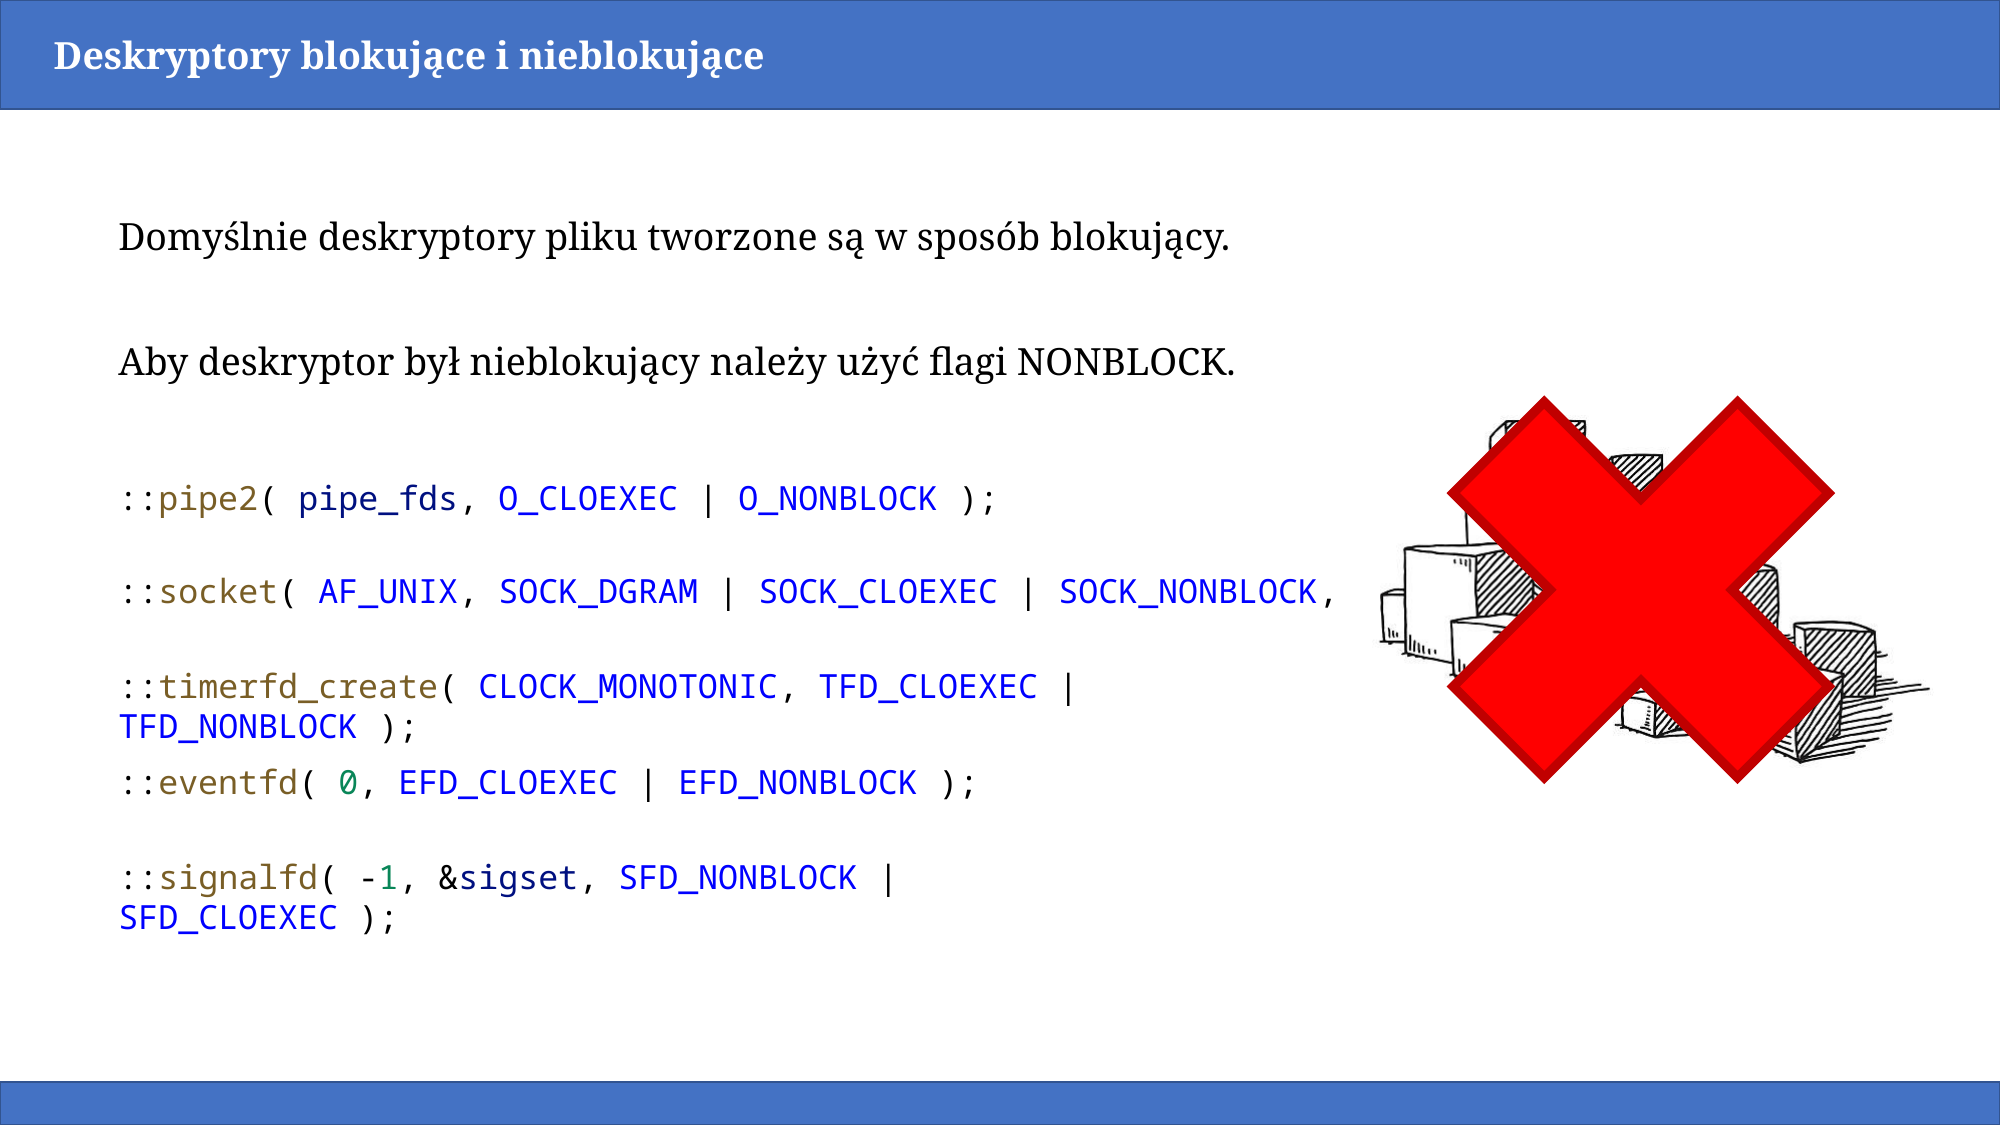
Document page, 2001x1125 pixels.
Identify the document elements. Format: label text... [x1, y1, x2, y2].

text_box Domyślnie deskryptory pliku tworzone są w sposób blokujący. [103, 205, 1538, 266]
text_box Deskryptory blokujące i nieblokujące [0, 0, 2000, 110]
text_box ::pipe2( pipe_fds, O_CLOEXEC | O_NONBLOCK ); [103, 469, 1091, 525]
text_box Aby deskryptor był nieblokujący należy użyć flagi NONBLOCK. [103, 330, 1538, 391]
text_box [0, 1081, 2000, 1125]
picture [1332, 375, 1946, 804]
text_box ::socket( AF_UNIX, SOCK_DGRAM | SOCK_CLOEXEC | SOCK_NONBLOCK, 0 ); [103, 562, 1332, 618]
text_box ::eventfd( 0, EFD_CLOEXEC | EFD_NONBLOCK ); [103, 753, 1116, 809]
text_box ::timerfd_create( CLOCK_MONOTONIC, TFD_CLOEXEC | TFD_NONBLOCK ); [103, 658, 1332, 753]
text_box ::signalfd( -1, &sigset, SFD_NONBLOCK | SFD_CLOEXEC ); [103, 848, 1207, 944]
